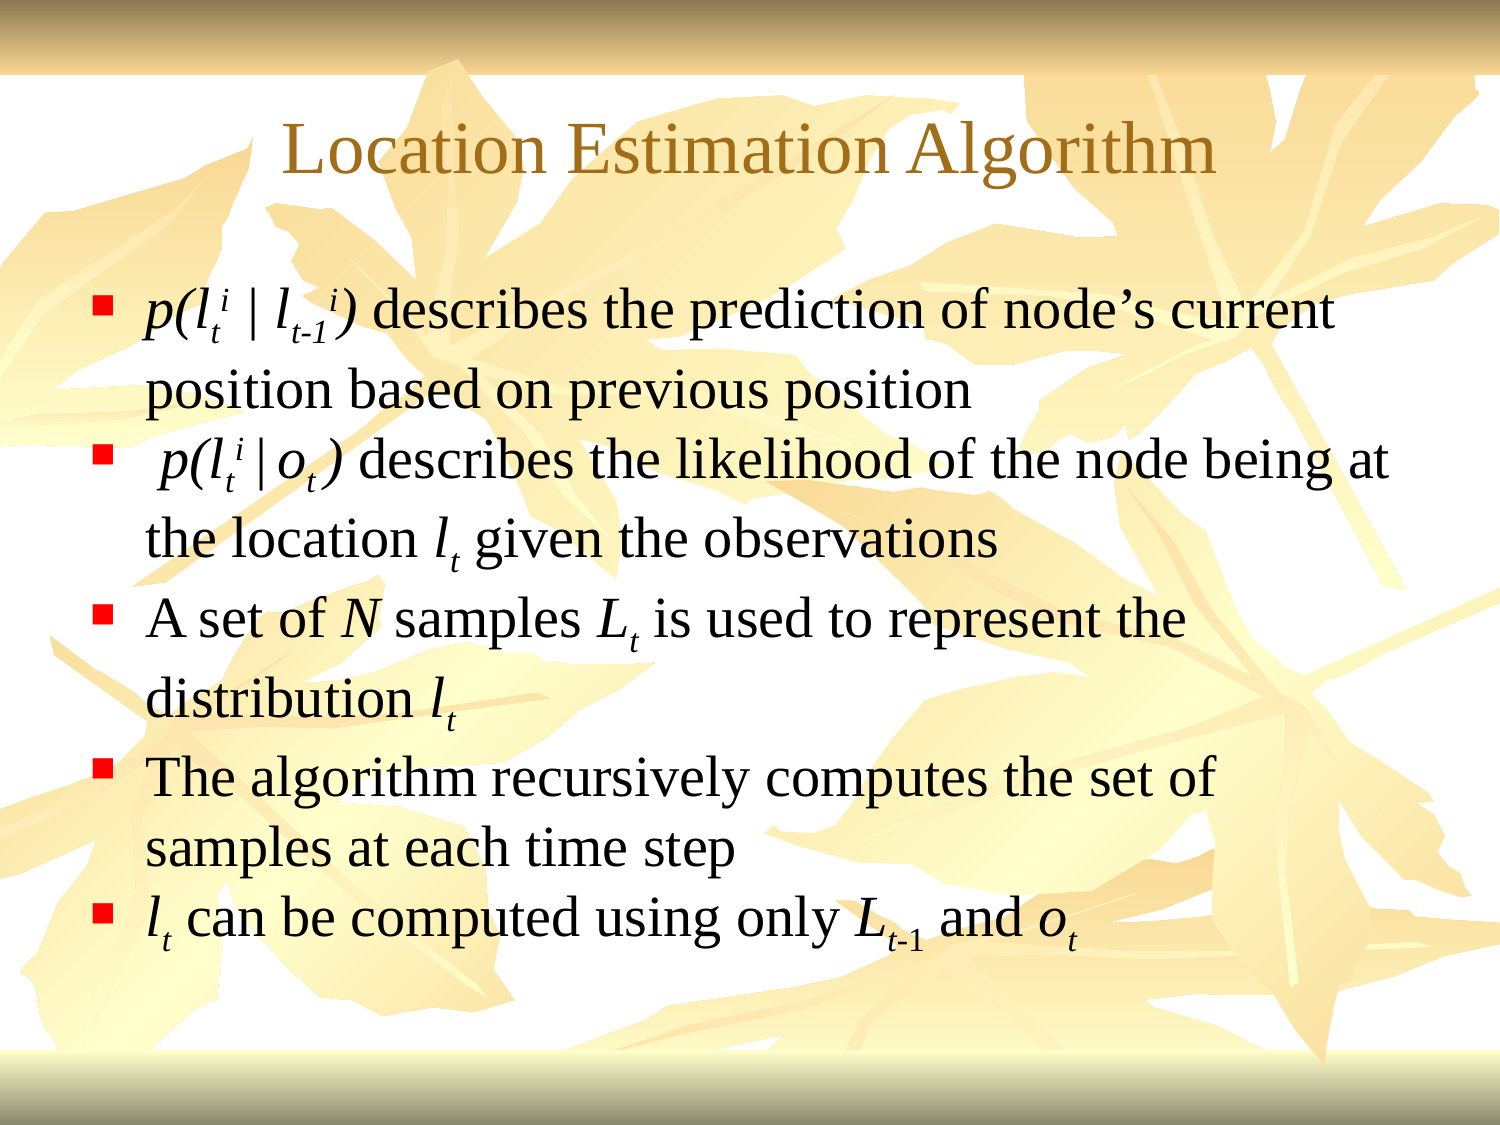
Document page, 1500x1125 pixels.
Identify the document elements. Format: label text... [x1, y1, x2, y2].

text_box p(lti | lt-1i) describes the prediction of node’s current position based on previous position p(lti | ot ) describes the likelihood of the node being at the location lt given the observations A set of N samples Lt is used to represent the distribution lt The algorithm recursively computes the set of samples at each time step lt can be computed using only Lt-1 and ot [74, 262, 1425, 1006]
text_box Location Estimation Algorithm [74, 87, 1425, 200]
